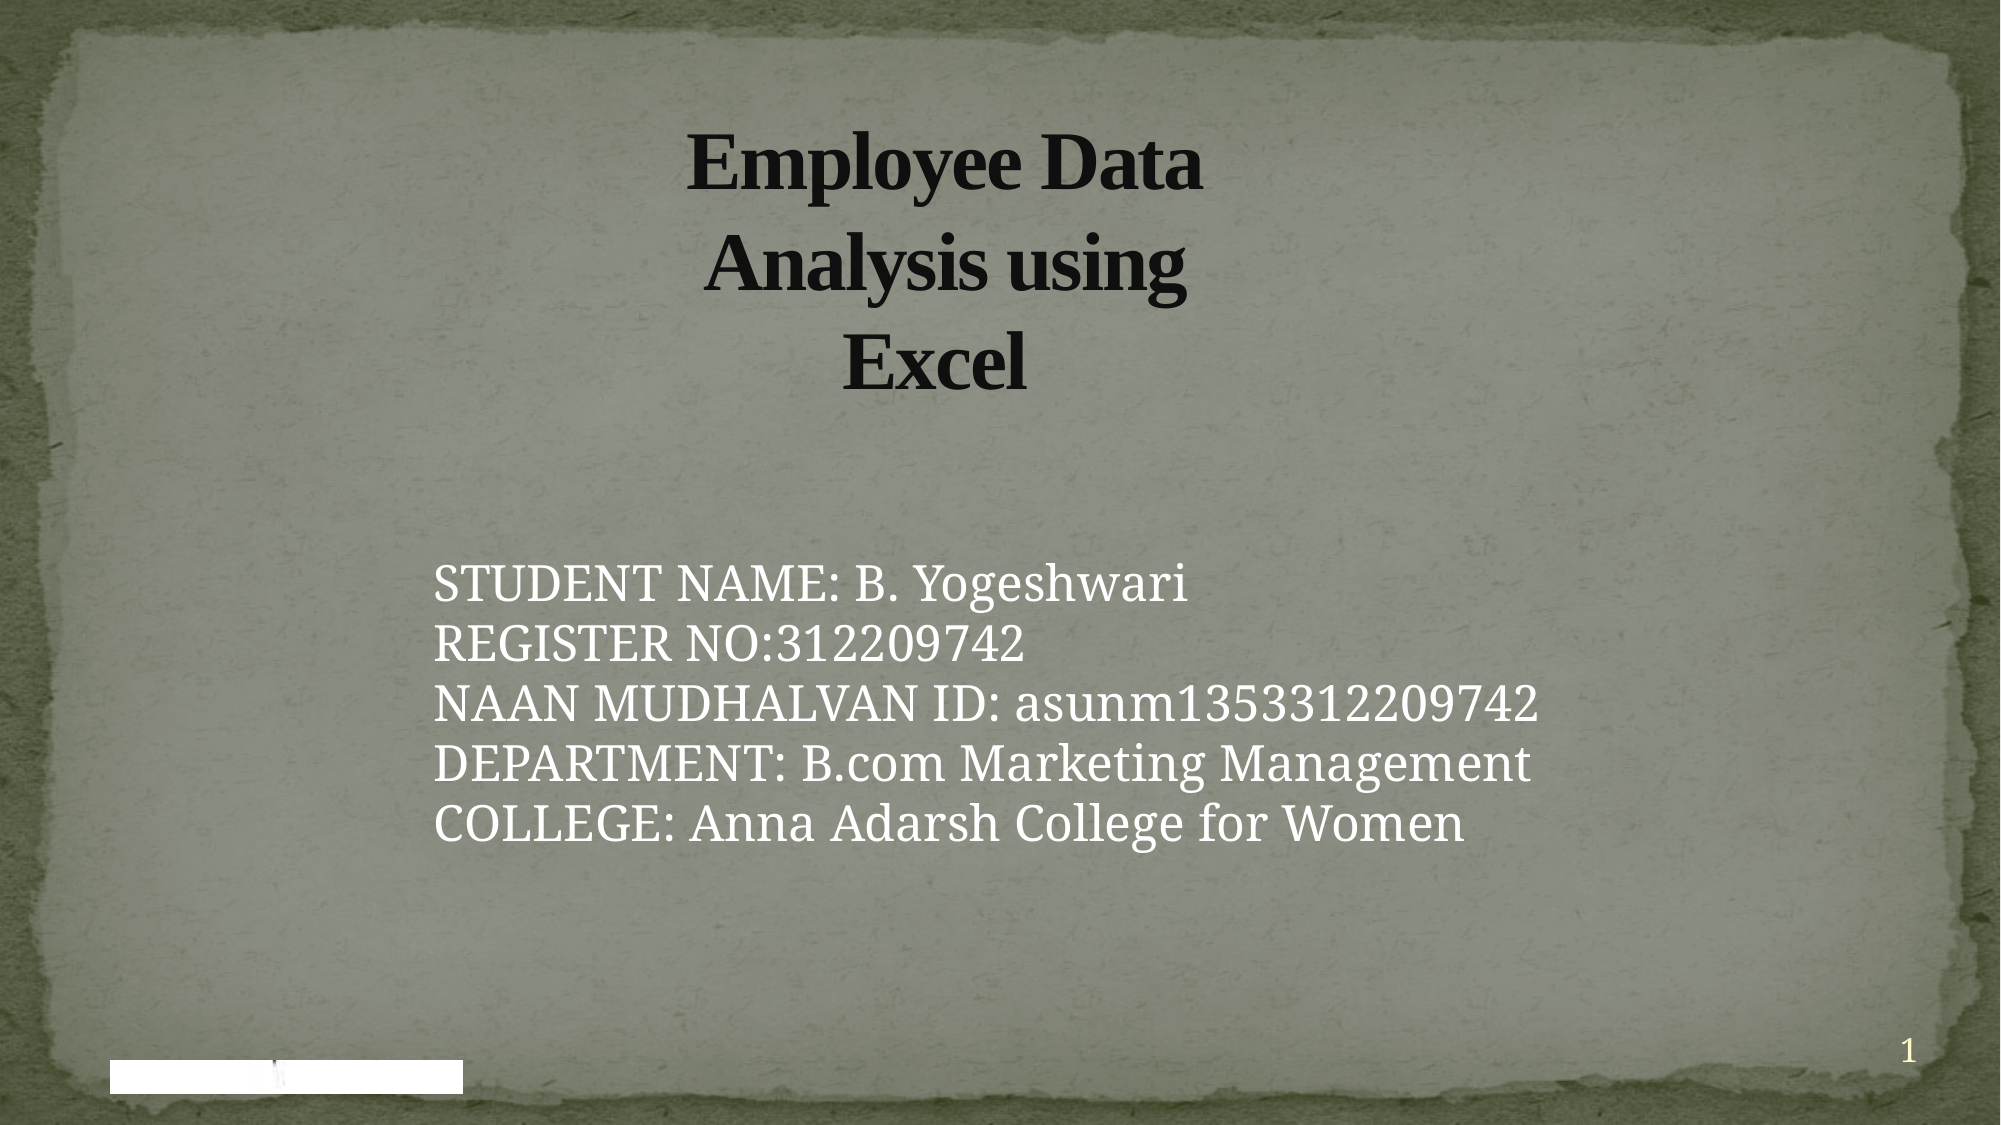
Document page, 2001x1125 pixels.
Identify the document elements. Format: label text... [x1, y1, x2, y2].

slide_number 1 [1839, 724, 1973, 1125]
picture [110, 1060, 463, 1094]
title Employee Data Analysis using Excel [124, 103, 1238, 507]
text_box STUDENT NAME: B. Yogeshwari REGISTER NO:312209742 NAAN MUDHALVAN ID: asunm1353312209742 DEPARTMENT: B.com Marketing Management COLLEGE: Anna Adarsh College for Women [418, 543, 1832, 919]
